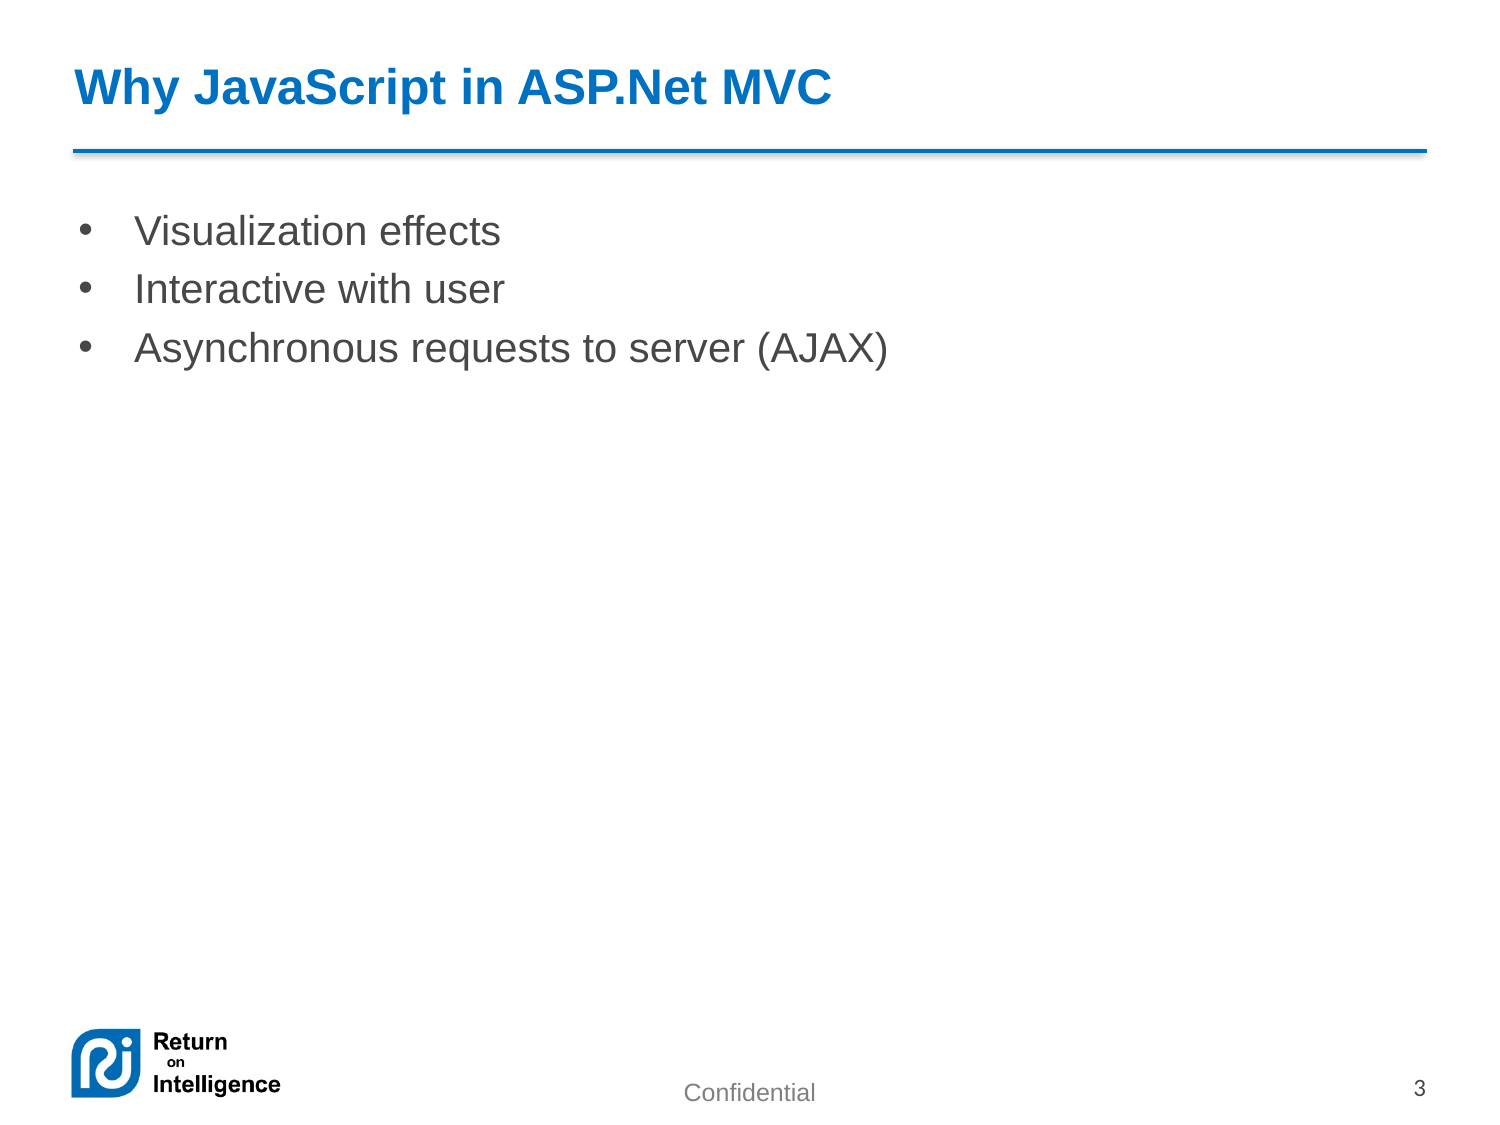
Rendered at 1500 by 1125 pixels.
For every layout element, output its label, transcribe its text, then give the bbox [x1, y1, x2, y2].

list Visualization effects Interactive with user Asynchronous requests to server (AJAX) [62, 196, 1447, 986]
title Why JavaScript in ASP.Net MVC [59, 2, 1454, 166]
picture [67, 1022, 289, 1098]
